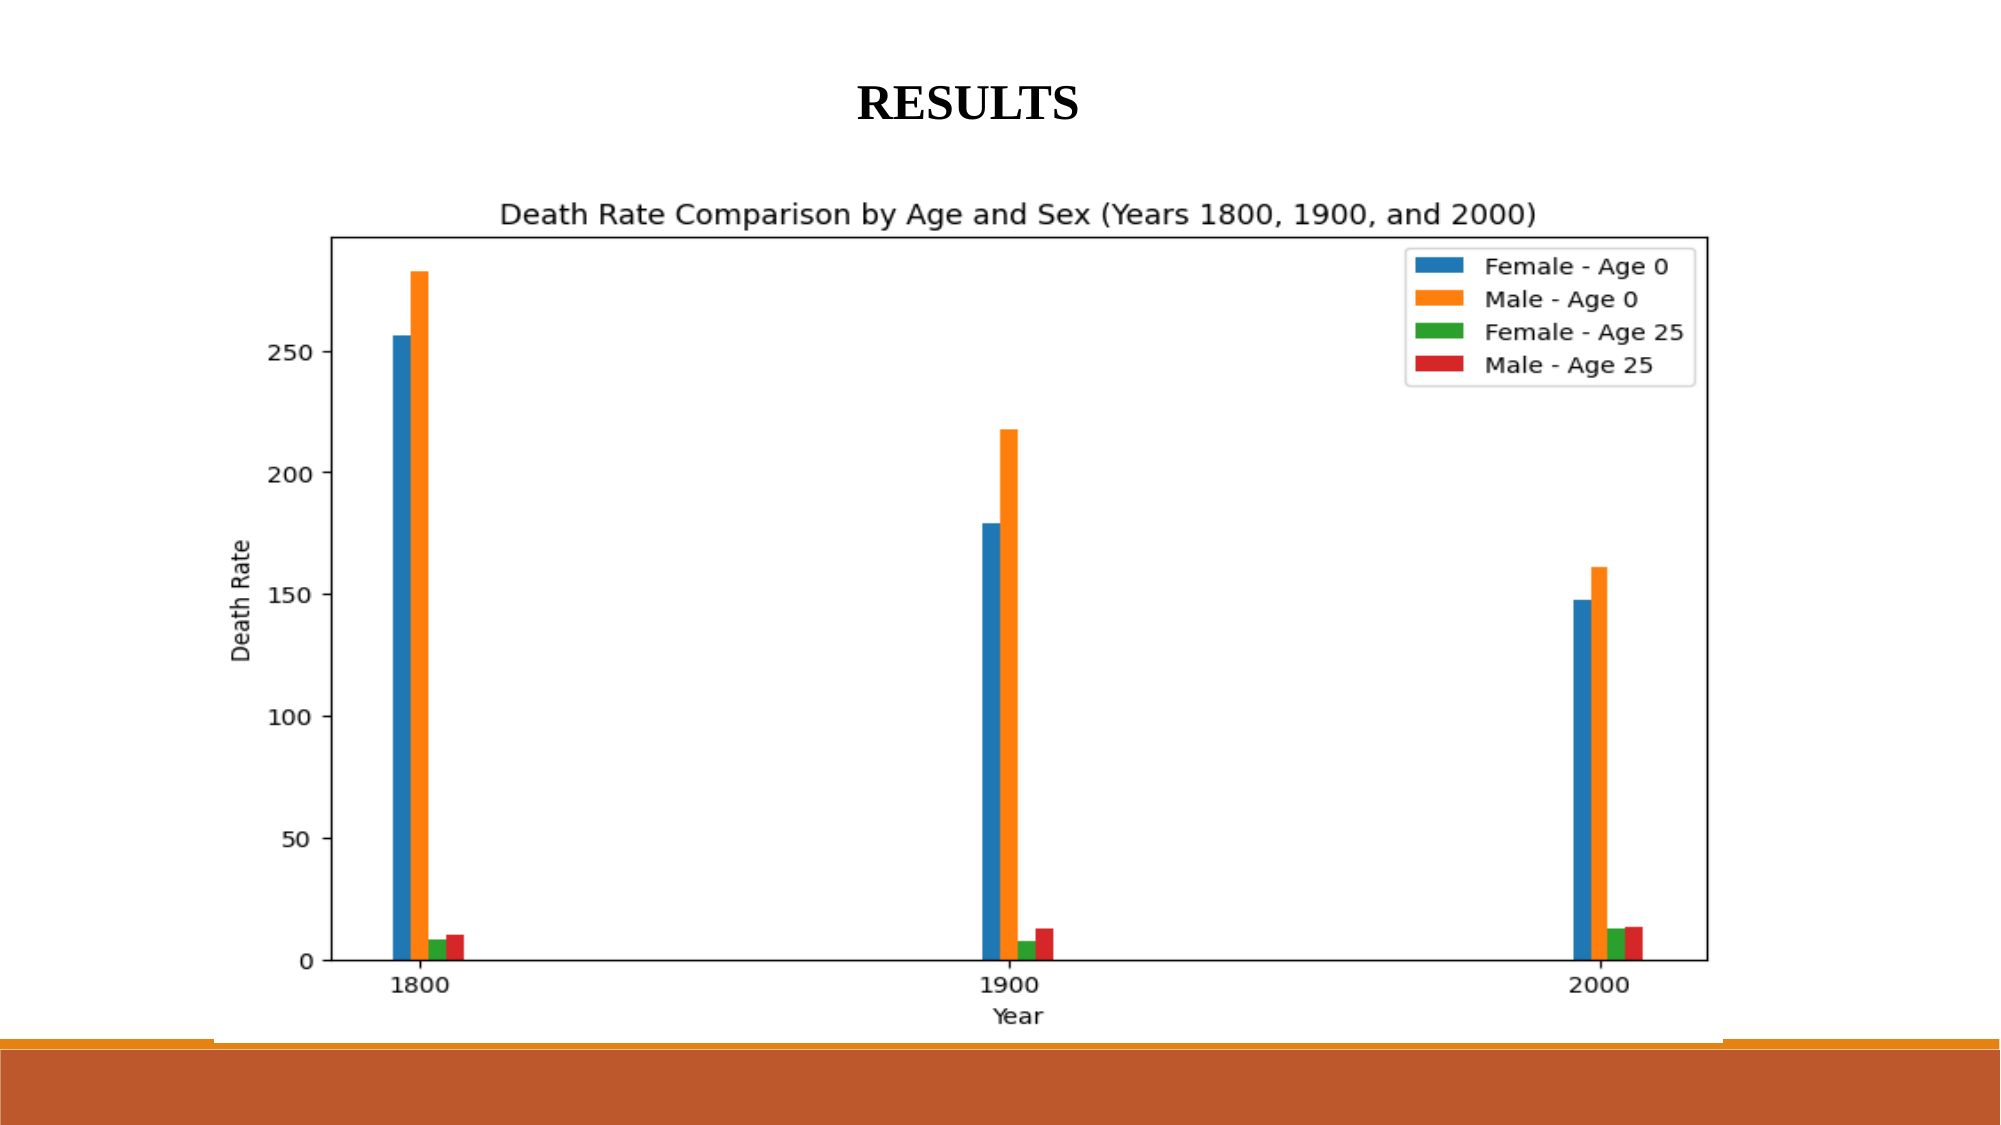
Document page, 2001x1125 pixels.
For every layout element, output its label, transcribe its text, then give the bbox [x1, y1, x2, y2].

picture [213, 187, 1724, 1043]
text_box RESULTS [842, 62, 1095, 138]
